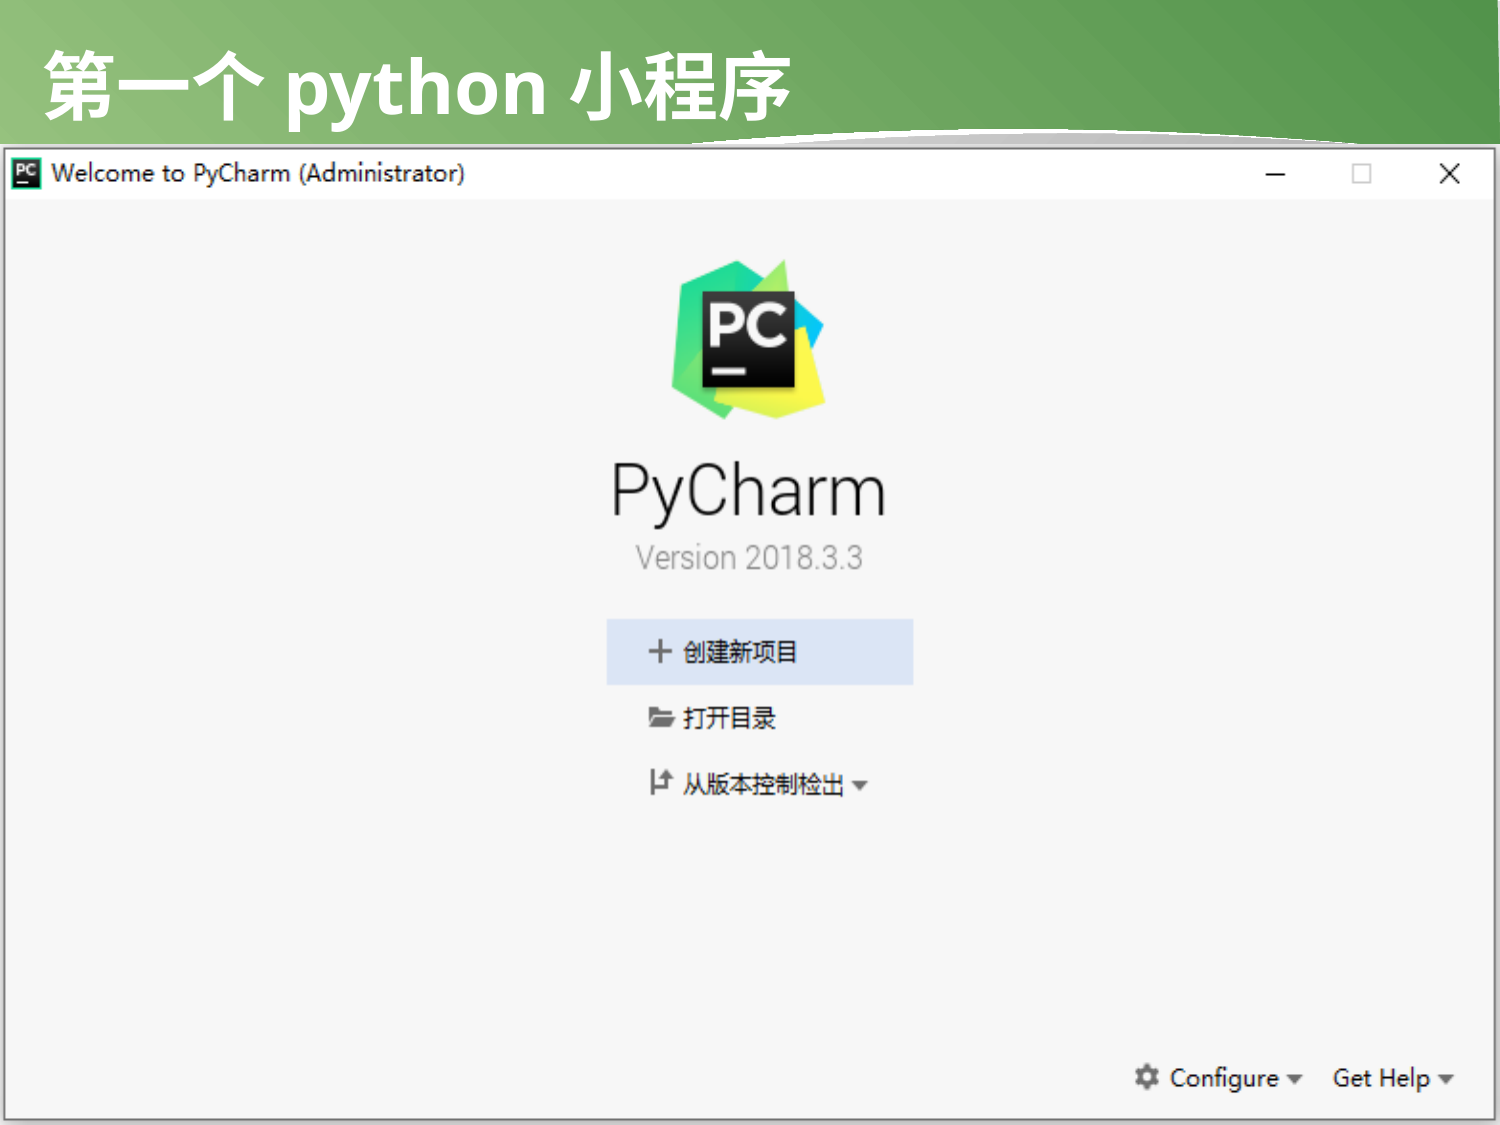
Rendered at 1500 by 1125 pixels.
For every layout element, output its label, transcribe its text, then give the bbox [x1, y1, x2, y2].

title 第一个python小程序 [26, 32, 1376, 143]
picture [0, 144, 1500, 1125]
